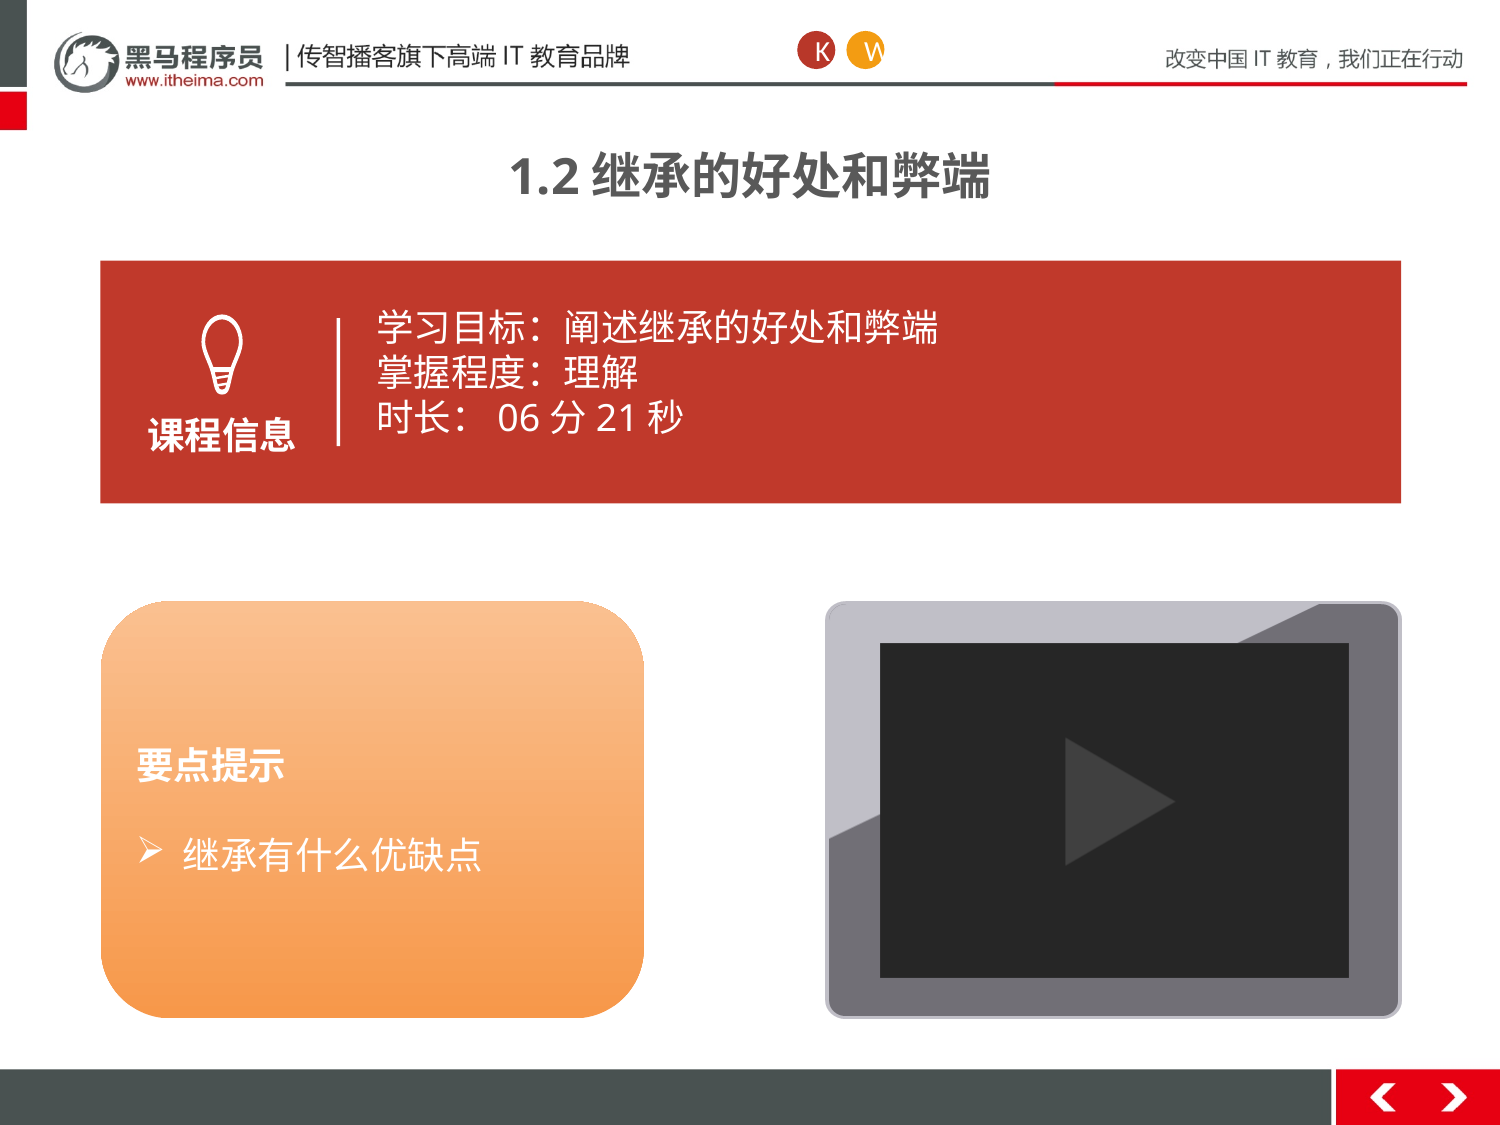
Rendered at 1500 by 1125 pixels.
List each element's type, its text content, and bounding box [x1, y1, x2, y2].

text_box 要点提示 继承有什么优缺点 [100, 601, 644, 1019]
text_box 1.2继承的好处和弊端 [0, 137, 1500, 209]
picture [0, 0, 1500, 137]
text_box [98, 258, 1403, 505]
text_box [335, 316, 342, 448]
text_box W [844, 28, 887, 72]
picture [0, 209, 1500, 1125]
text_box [130, 314, 314, 466]
text_box 学习目标：阐述继承的好处和弊端 掌握程度：理解 时长：06分21秒 [361, 296, 1326, 446]
text_box K [795, 28, 838, 72]
